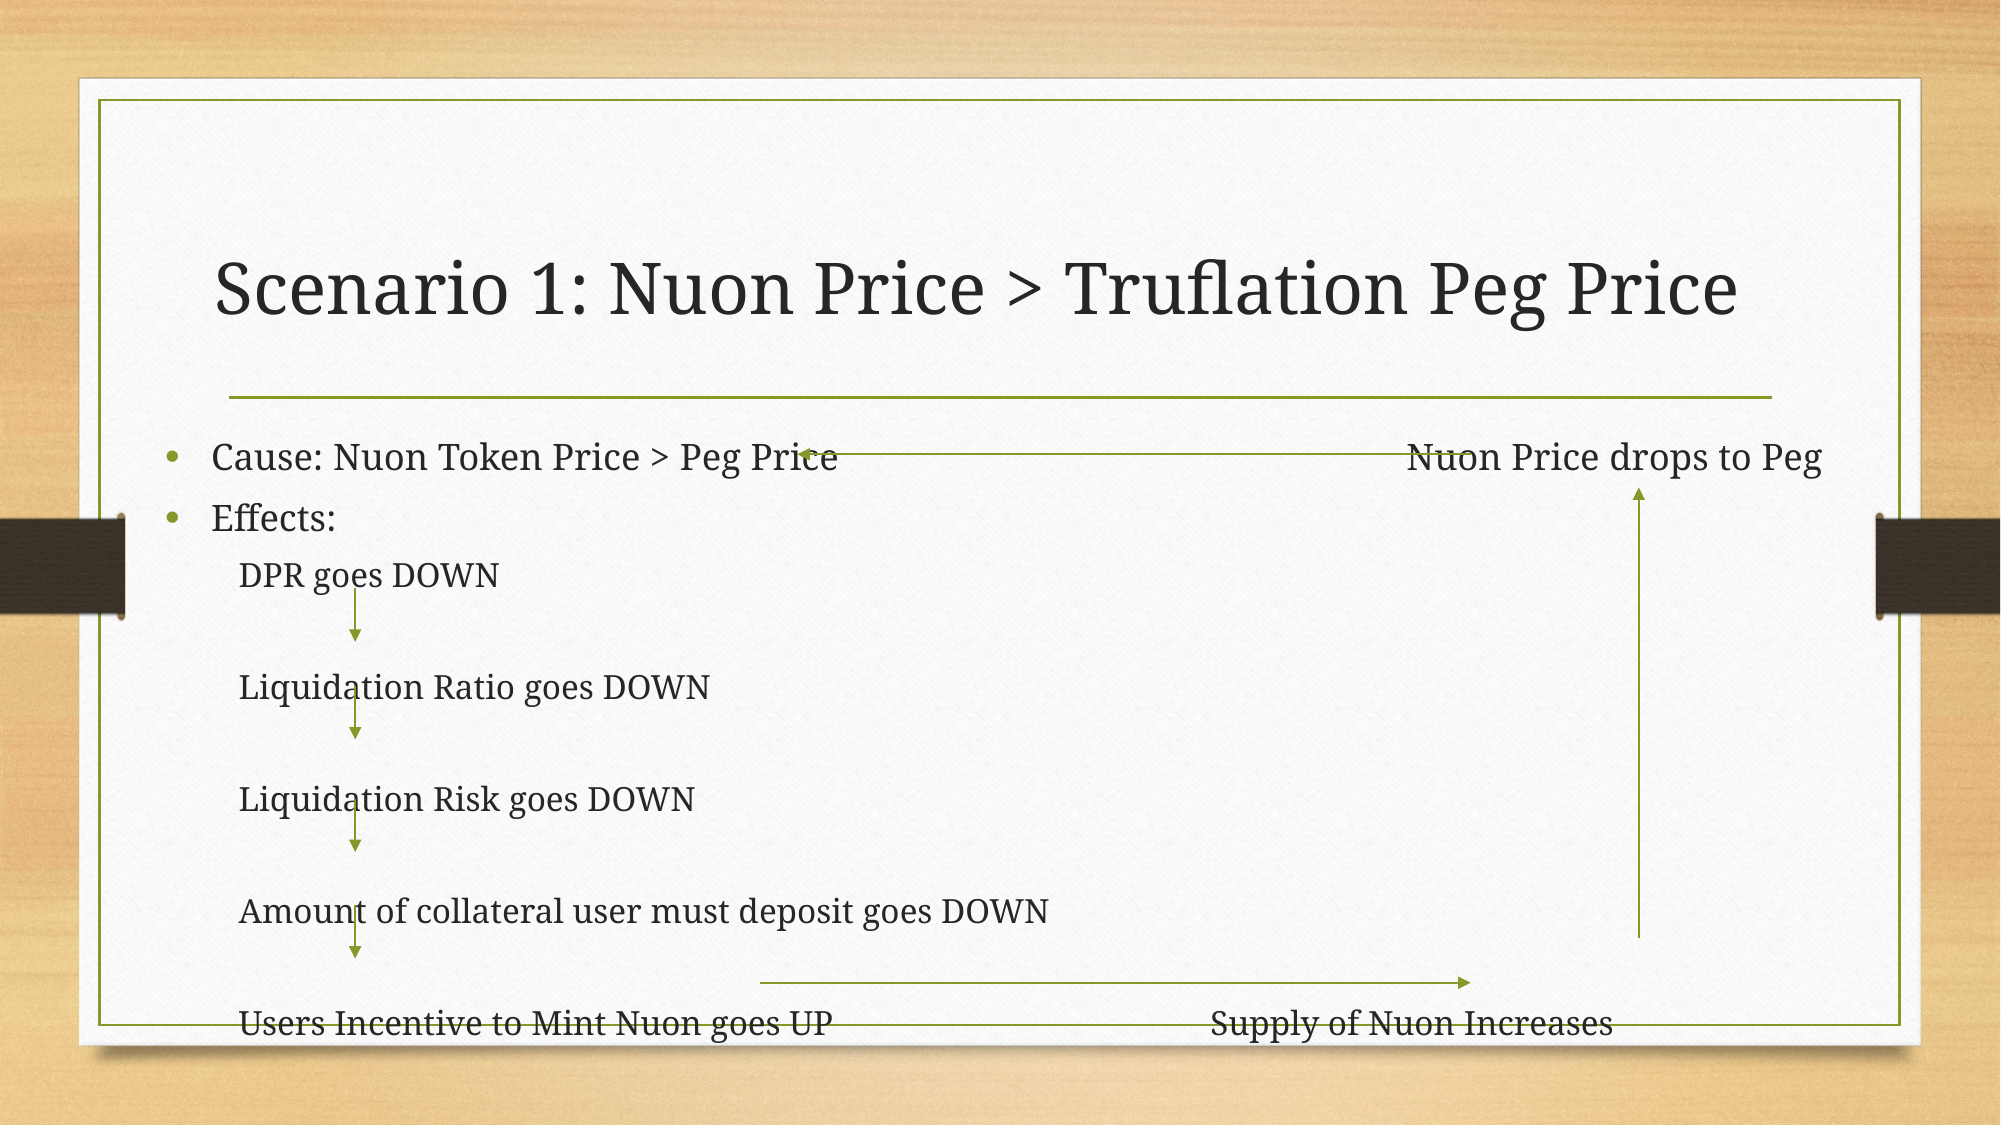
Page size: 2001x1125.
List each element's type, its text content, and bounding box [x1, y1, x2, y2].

list Cause: Nuon Token Price > Peg Price Nuon Price drops to Peg Effects: DPR goes DOWN Liquidation Ratio goes DOWN Liquidation Risk goes DOWN Amount of collateral user must deposit goes DOWN Users Incentive to Mint Nuon goes UP Supply of Nuon Increases [150, 426, 1950, 1053]
picture [0, 0, 2001, 1125]
title Scenario 1: Nuon Price > Truflation Peg Price [190, 221, 1766, 426]
